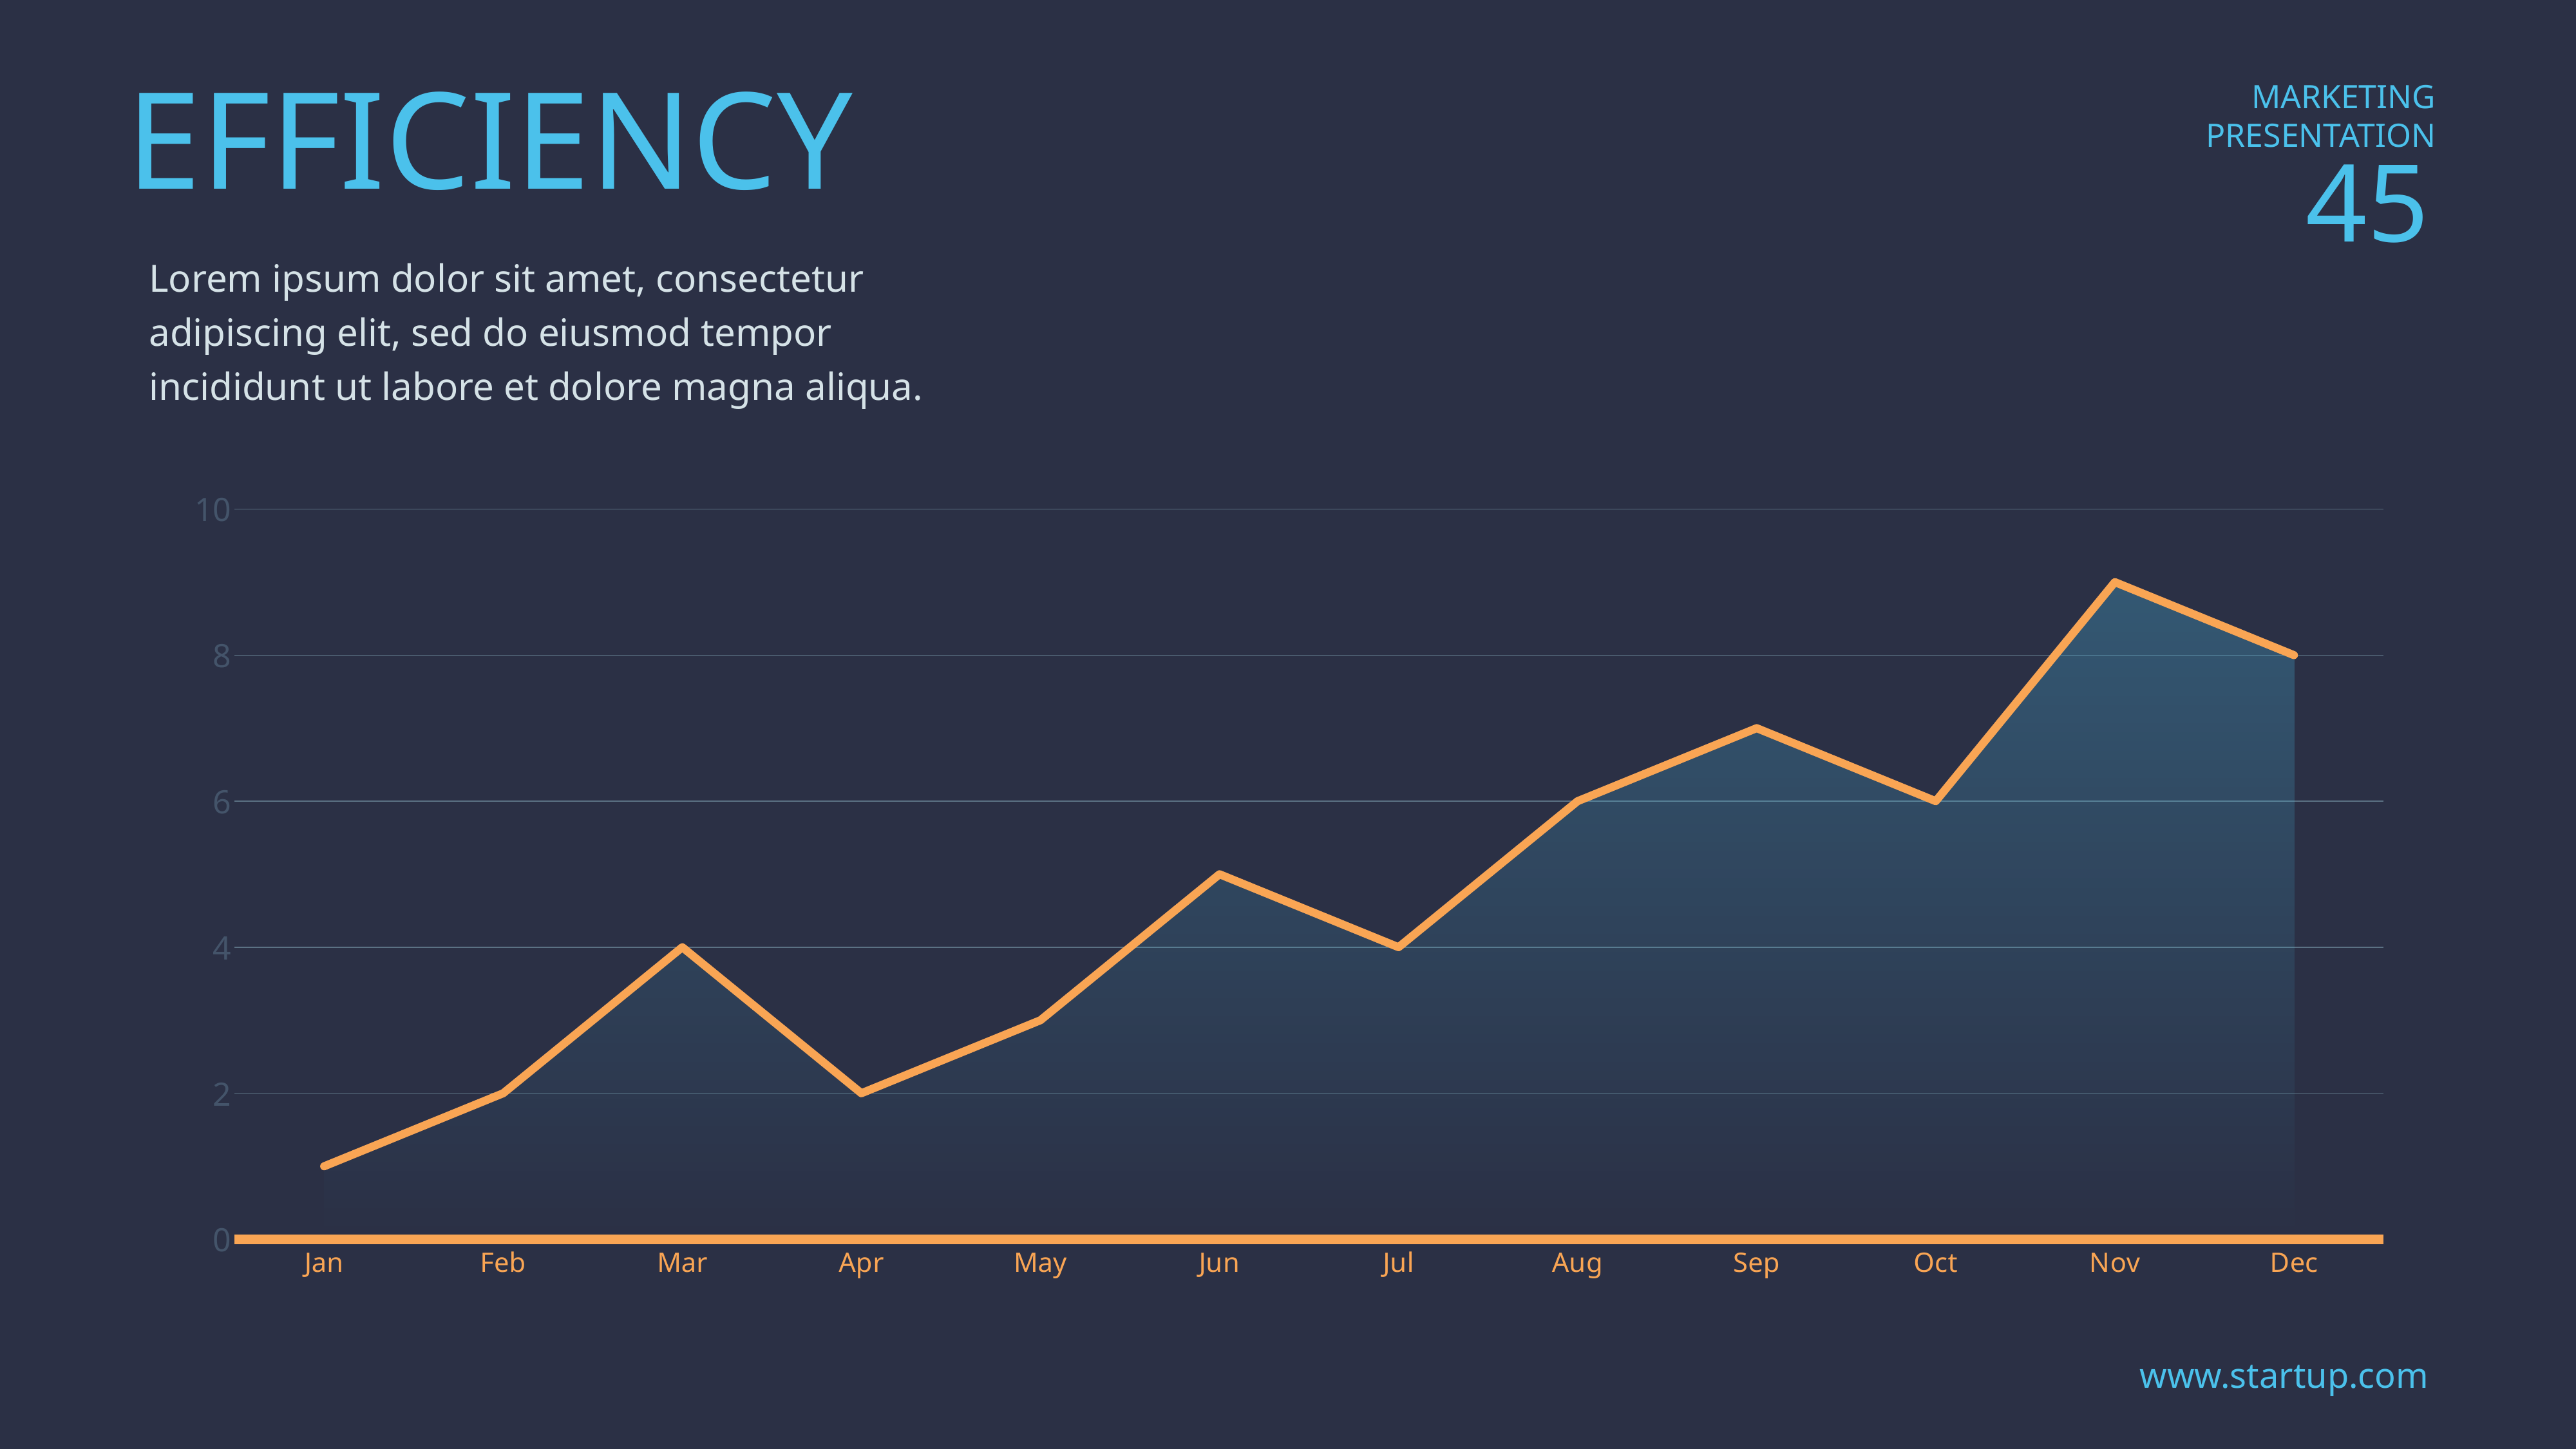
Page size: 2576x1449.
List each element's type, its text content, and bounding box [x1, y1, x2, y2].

text_box Lorem ipsum dolor sit amet, consectetur adipiscing elit, sed do eiusmod tempor incididunt ut labore et dolore magna aliqua. [149, 245, 1009, 408]
chart [149, 471, 2429, 1297]
text_box EFFICIENCY [126, 54, 853, 216]
